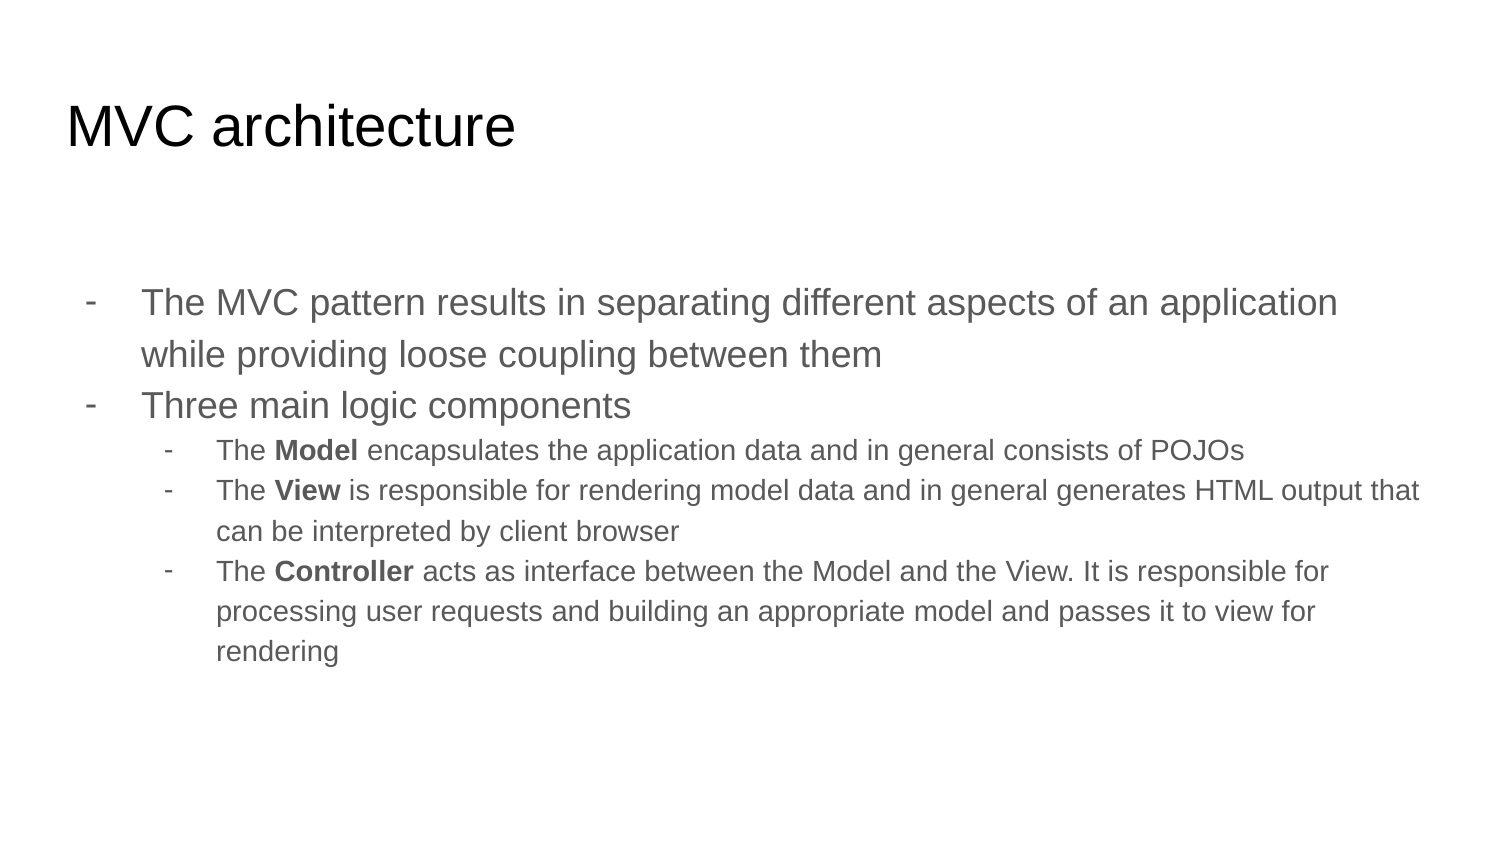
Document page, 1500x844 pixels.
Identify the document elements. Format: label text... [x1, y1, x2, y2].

title MVC architecture [51, 72, 1449, 167]
list The MVC pattern results in separating different aspects of an application while providing loose coupling between them Three main logic components The Model encapsulates the application data and in general consists of POJOs The View is responsible for rendering model data and in general generates HTML output that can be interpreted by client browser The Controller acts as interface between the Model and the View. It is responsible for processing user requests and building an appropriate model and passes it to view for rendering [51, 189, 1449, 750]
